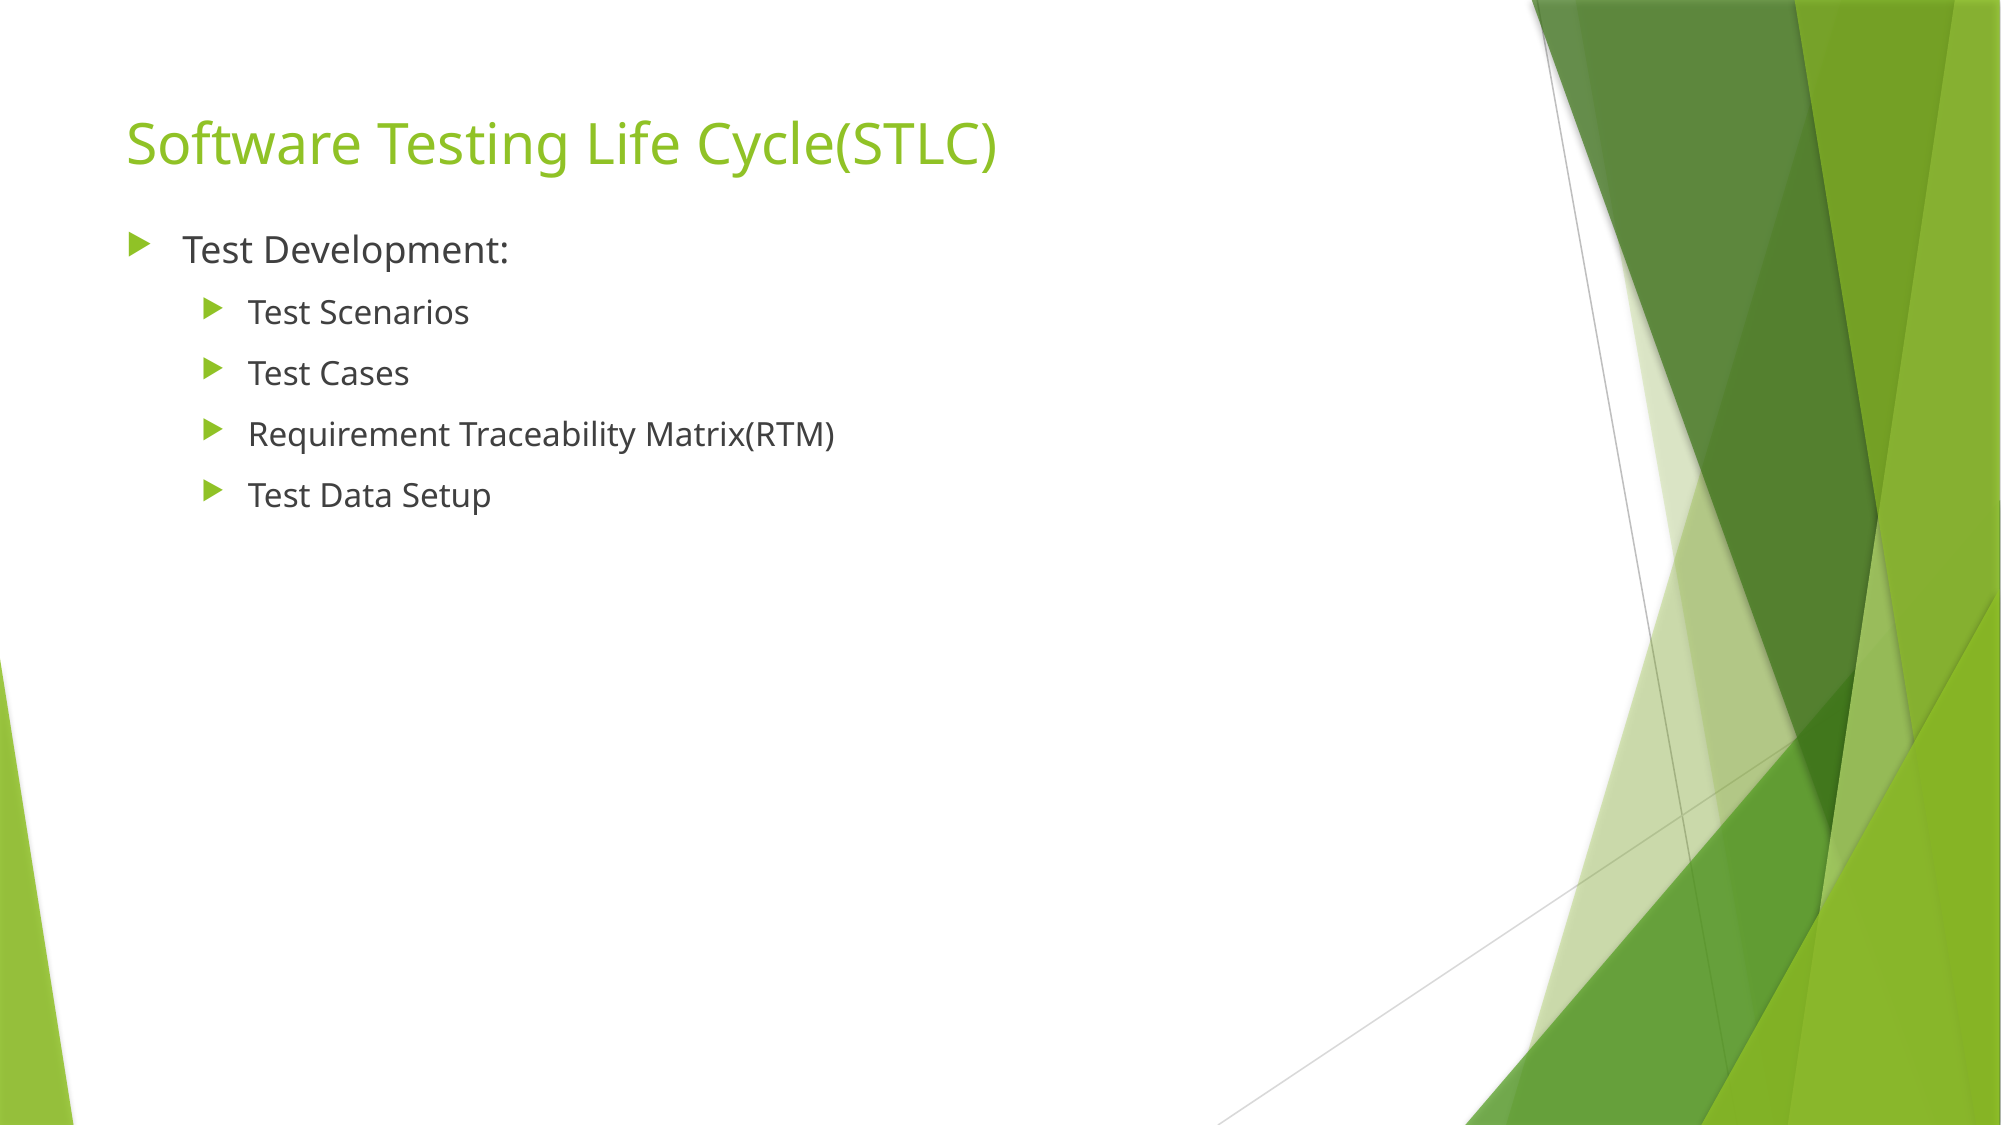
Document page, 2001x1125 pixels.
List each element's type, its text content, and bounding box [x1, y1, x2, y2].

title Software Testing Life Cycle(STLC) [111, 99, 1401, 184]
list Test Development: Test Scenarios Test Cases Requirement Traceability Matrix(RTM) Test Data Setup [111, 218, 1522, 992]
